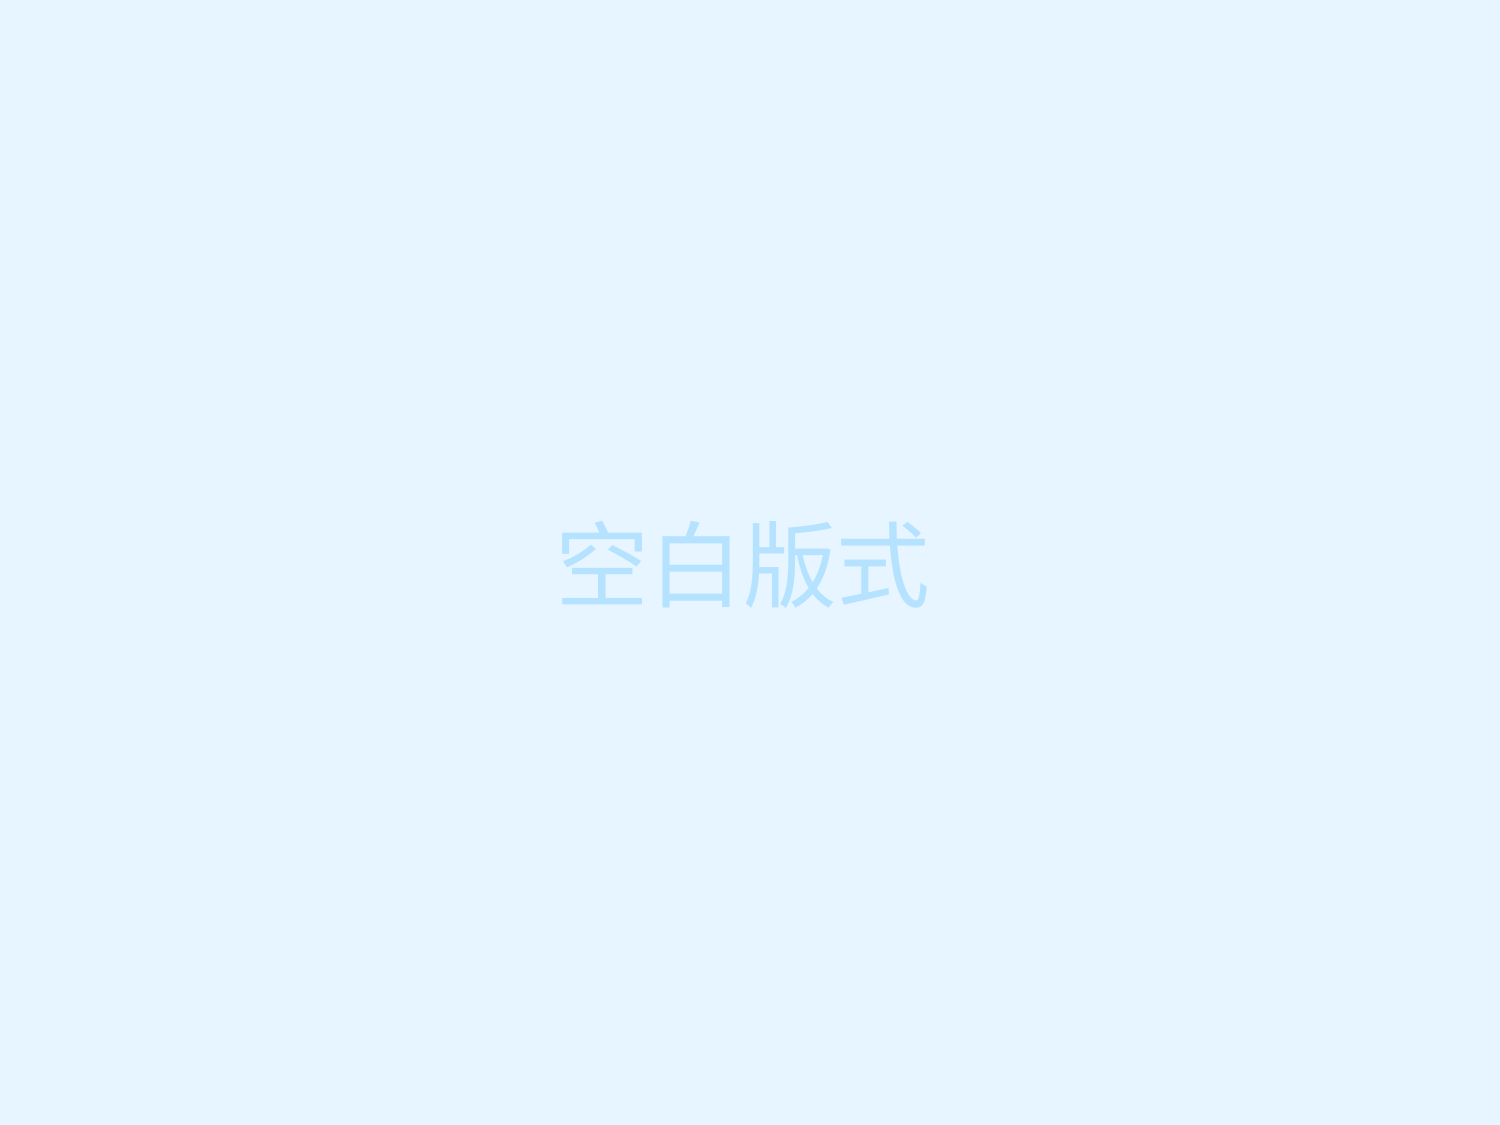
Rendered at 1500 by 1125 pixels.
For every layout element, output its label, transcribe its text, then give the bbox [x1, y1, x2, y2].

text_box 空白版式 [540, 499, 946, 627]
